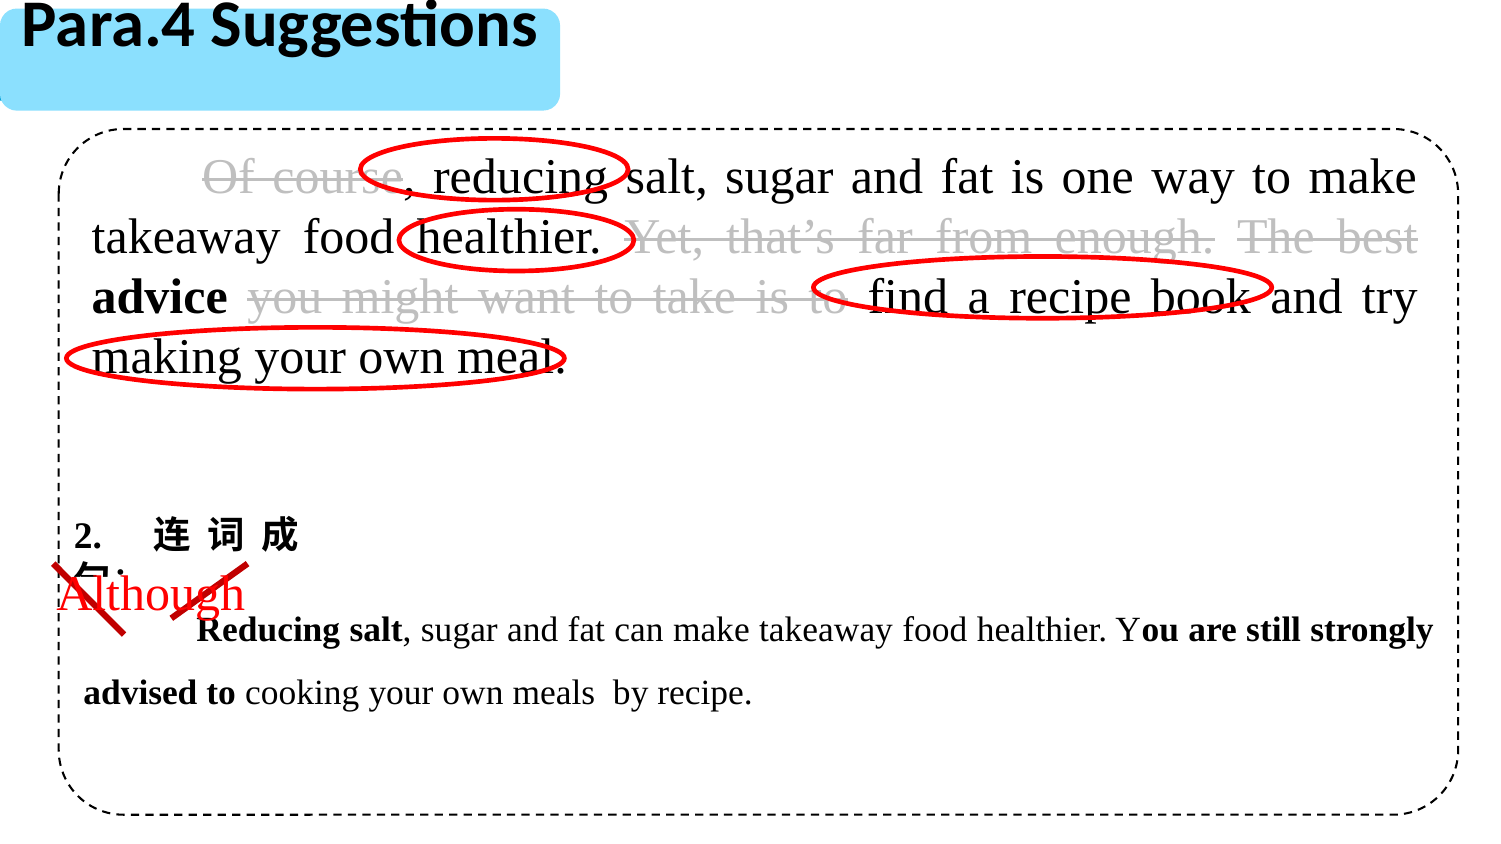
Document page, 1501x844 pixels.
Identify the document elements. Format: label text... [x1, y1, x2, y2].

text_box [359, 137, 630, 202]
text_box [94, 127, 1423, 136]
text_box Although [41, 553, 261, 628]
text_box [57, 142, 1460, 816]
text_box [171, 563, 248, 619]
text_box [397, 208, 635, 273]
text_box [53, 563, 124, 635]
text_box [812, 255, 1273, 320]
text_box 2. 连词成句： [59, 503, 315, 563]
text_box Para.4 Suggestions [0, 7, 562, 112]
text_box [65, 326, 566, 391]
text_box Of course, reducing salt, sugar and fat is one way to make takeaway food healthier. Yet, that’s far from enough. The best advice you might want to take is to find a recipe book and try making your own meal. [76, 136, 1433, 417]
text_box Reducing salt, sugar and fat can make takeaway food healthier. You are still strongly advised to cooking your own meals by recipe. [67, 576, 1450, 715]
